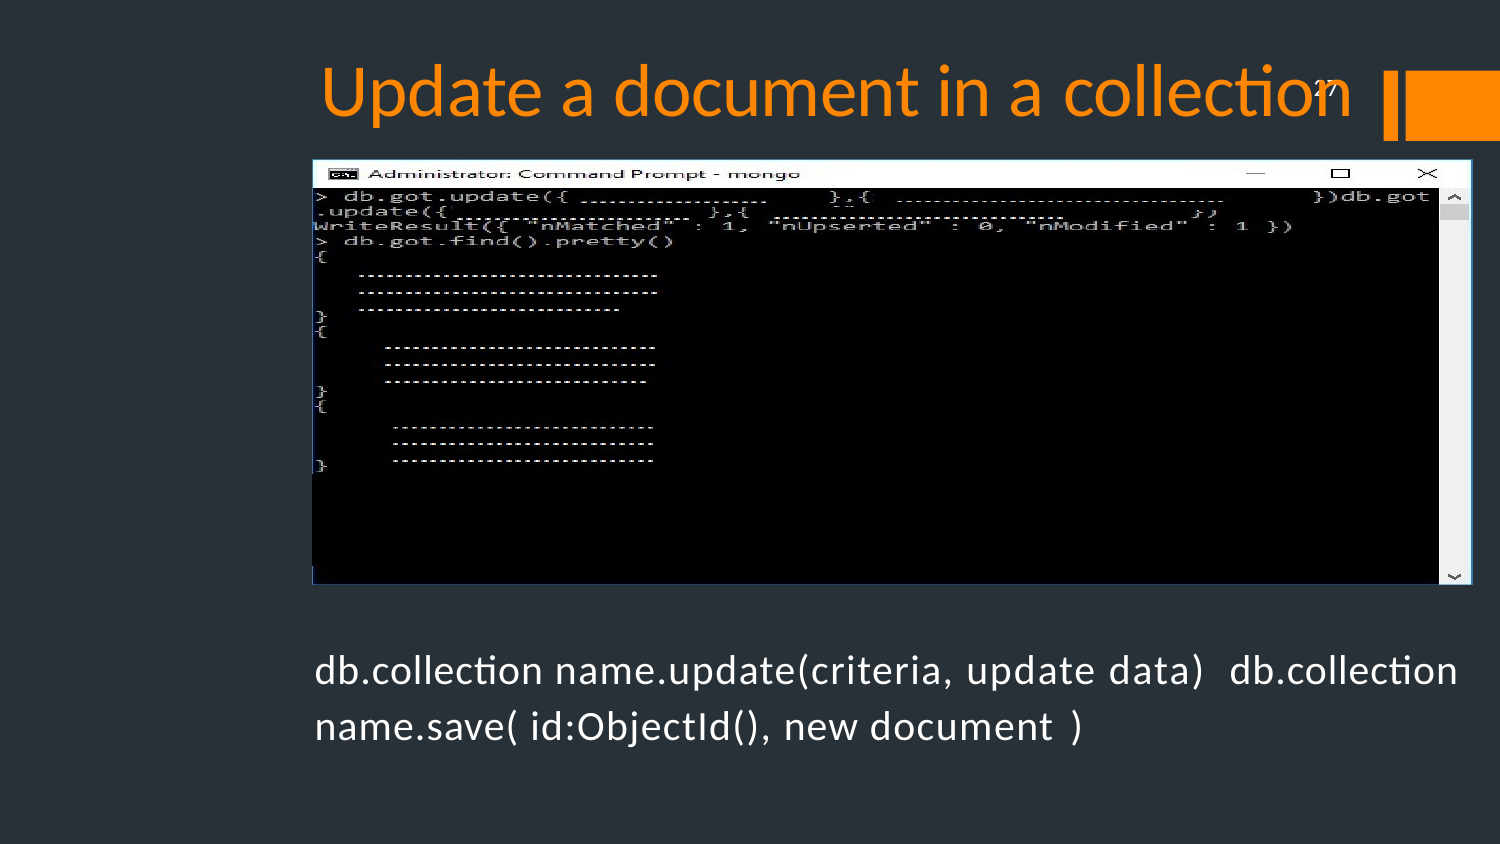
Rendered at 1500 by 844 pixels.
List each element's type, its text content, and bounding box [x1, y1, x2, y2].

slide_number 27 [1199, 67, 1355, 105]
text_box Update a document in a collection [303, 34, 1370, 140]
text_box db.collection name.update(criteria, update data) db.collection name.save( id:ObjectId(), new document ) [312, 634, 1500, 749]
picture [311, 158, 1473, 585]
